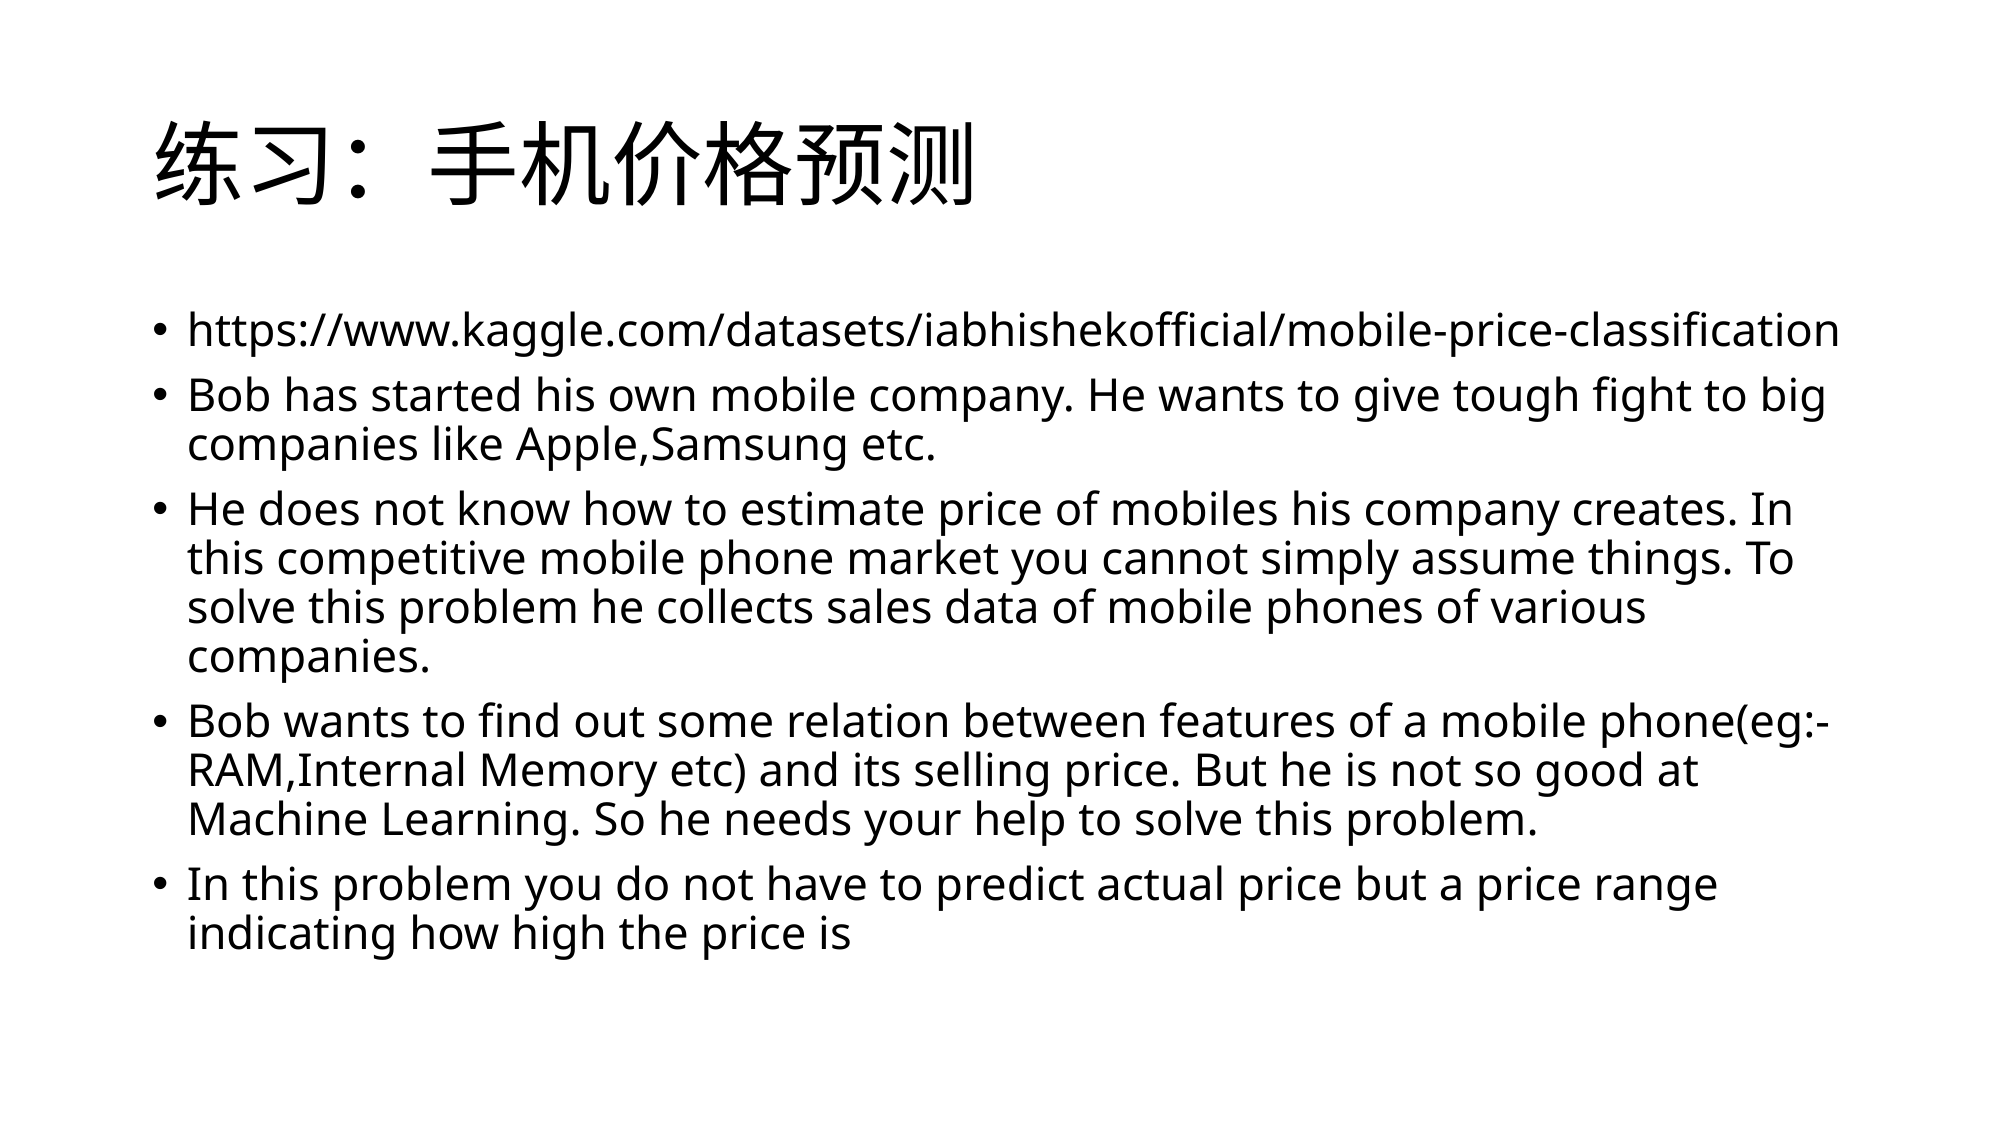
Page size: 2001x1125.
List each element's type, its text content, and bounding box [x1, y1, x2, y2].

title 练习：手机价格预测 [137, 59, 1863, 278]
list https://www.kaggle.com/datasets/iabhishekofficial/mobile-price-classification Bob has started his own mobile company. He wants to give tough fight to big companies like Apple,Samsung etc. He does not know how to estimate price of mobiles his company creates. In this competitive mobile phone market you cannot simply assume things. To solve this problem he collects sales data of mobile phones of various companies. Bob wants to find out some relation between features of a mobile phone(eg:- RAM,Internal Memory etc) and its selling price. But he is not so good at Machine Learning. So he needs your help to solve this problem. In this problem you do not have to predict actual price but a price range indicating how high the price is [137, 299, 1863, 1014]
